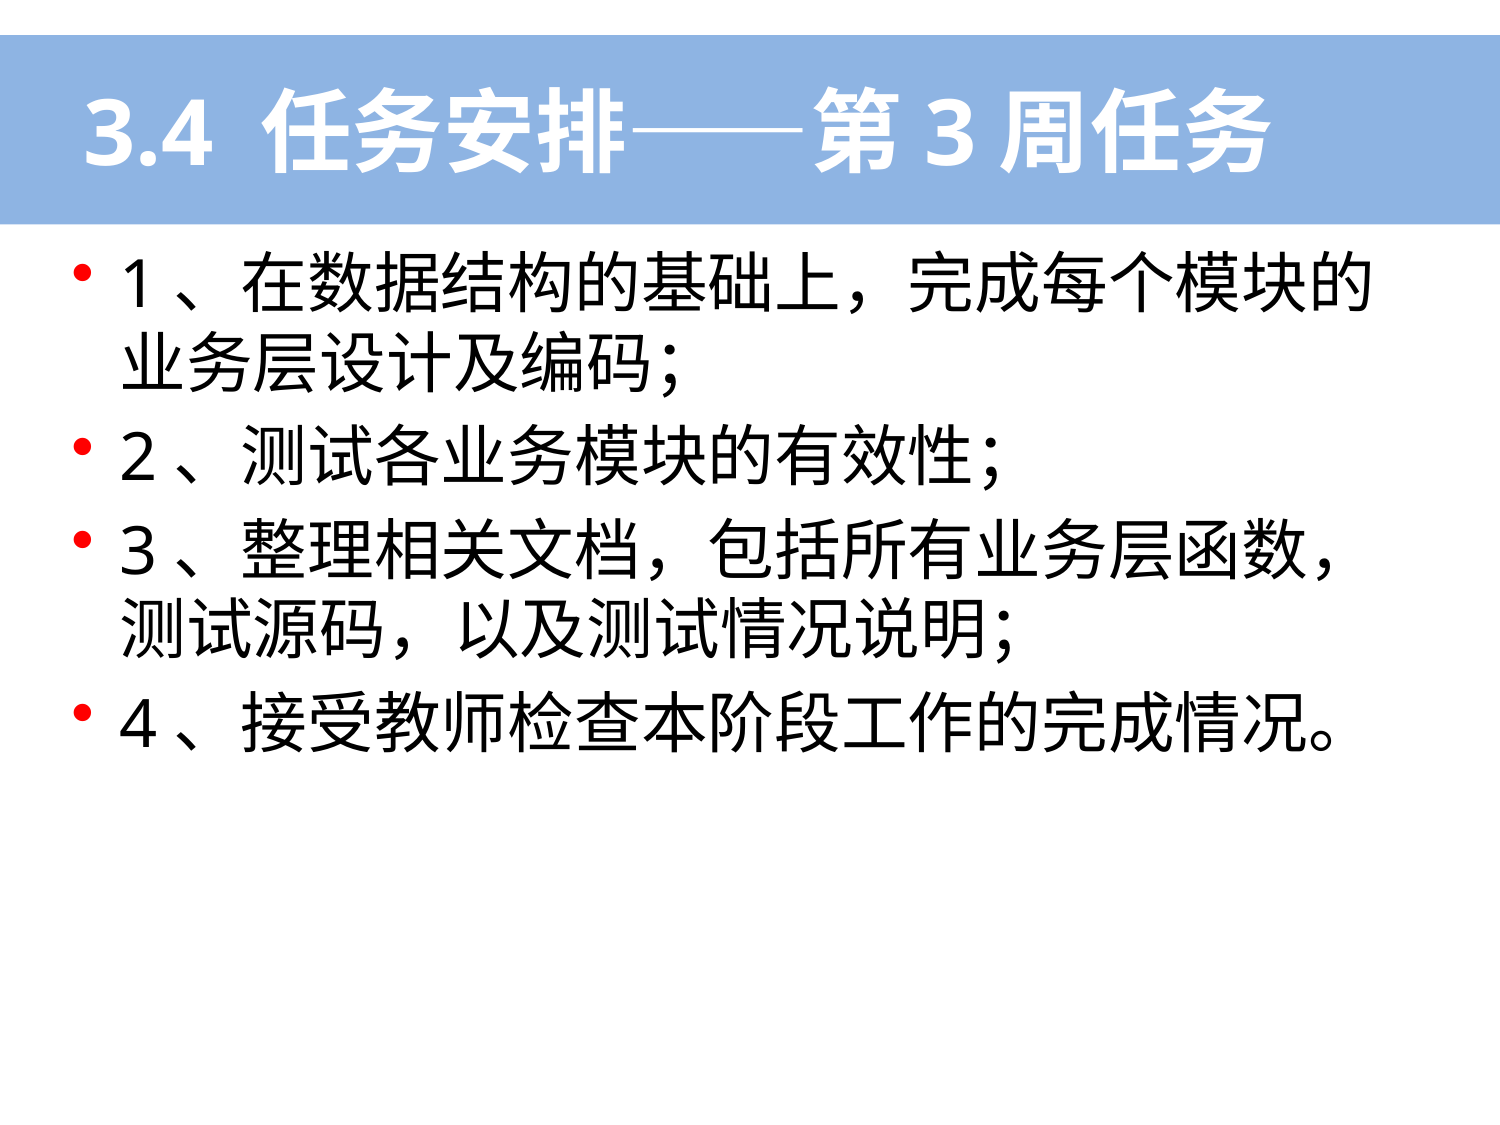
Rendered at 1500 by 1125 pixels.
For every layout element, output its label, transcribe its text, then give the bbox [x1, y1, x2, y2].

title 3.4 任务安排——第3周任务 [70, 35, 1346, 223]
list 1、在数据结构的基础上，完成每个模块的业务层设计及编码； 2、测试各业务模块的有效性； 3、整理相关文档，包括所有业务层函数，测试源码，以及测试情况说明； 4、接受教师检查本阶段工作的完成情况。 [58, 234, 1418, 1020]
